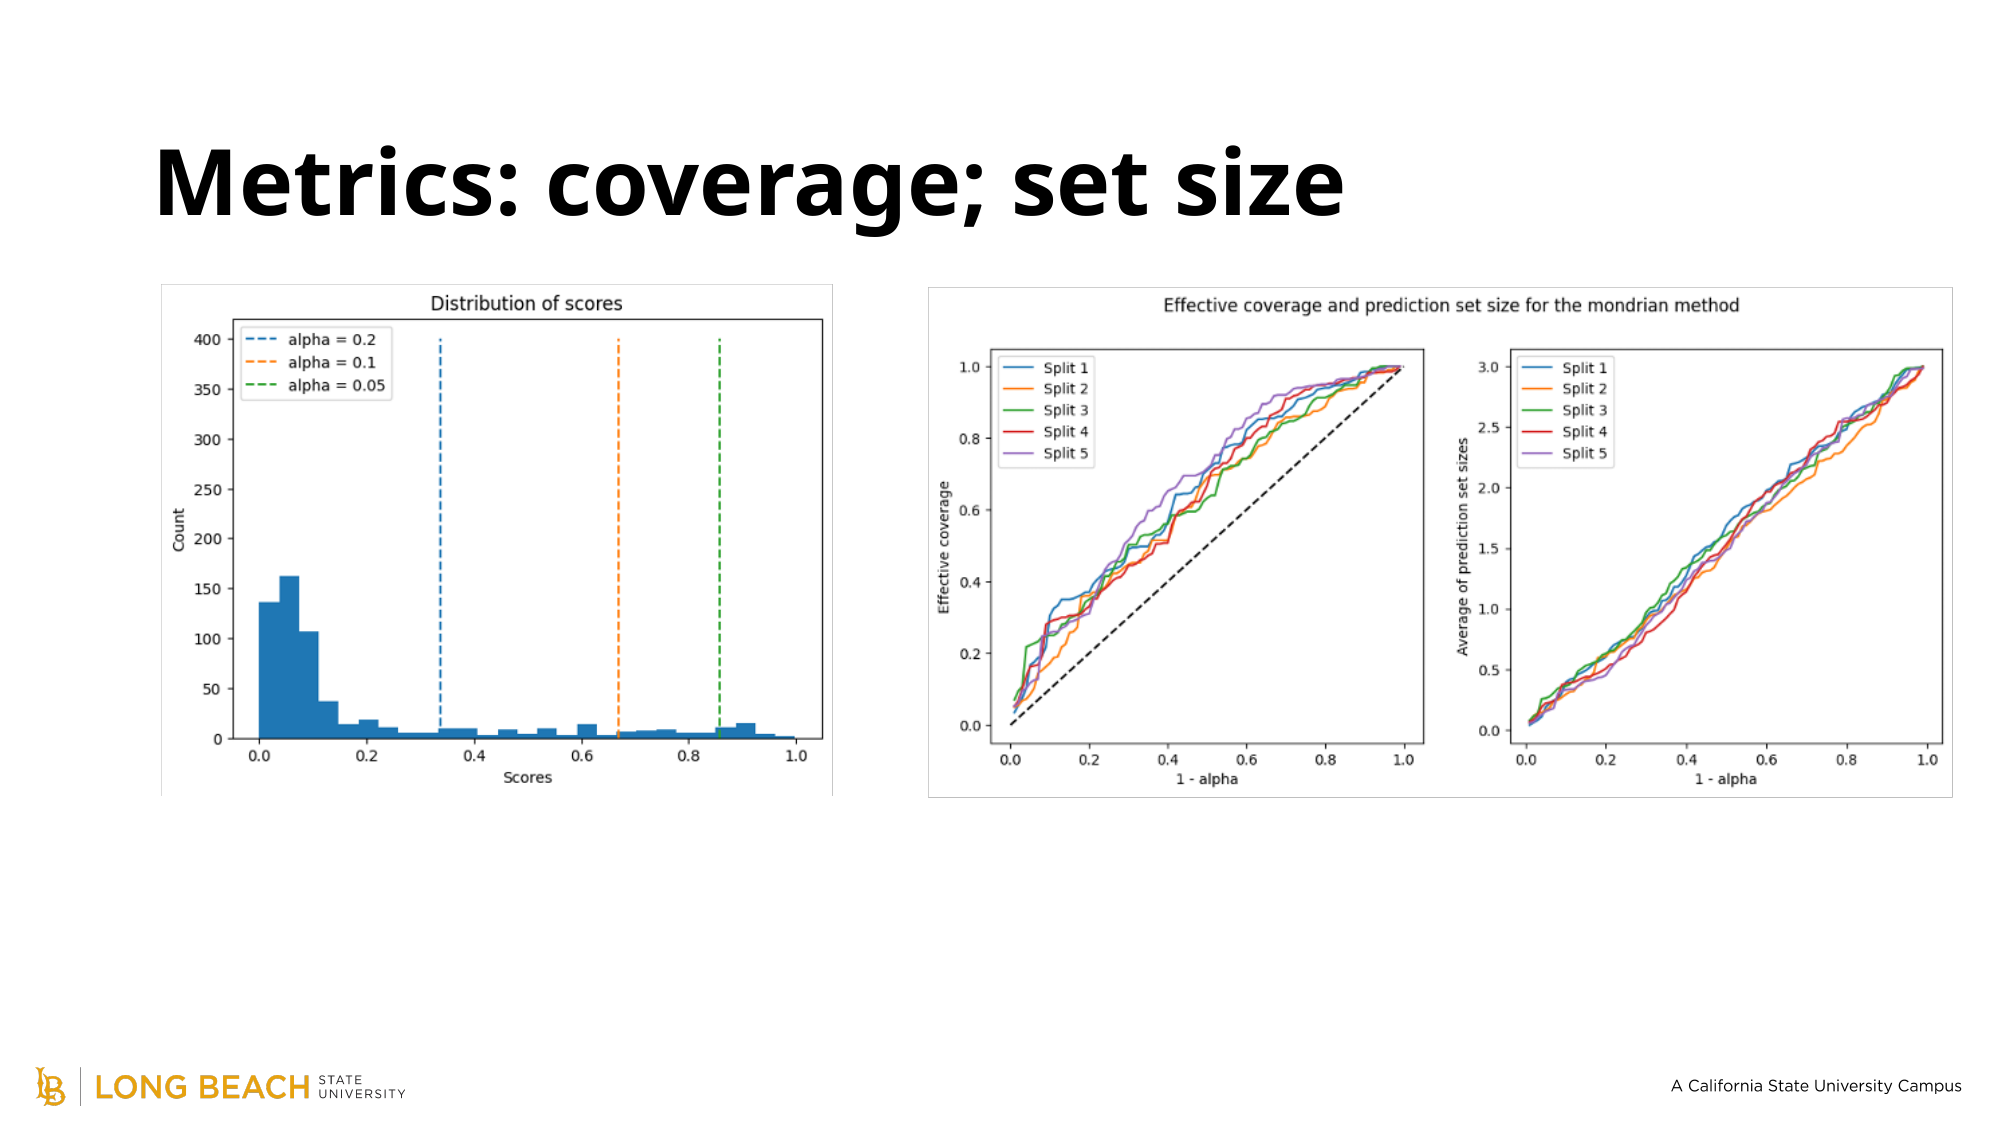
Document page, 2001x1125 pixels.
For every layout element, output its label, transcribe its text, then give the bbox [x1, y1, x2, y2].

text_box Metrics: coverage; set size [145, 115, 1936, 241]
picture [926, 285, 1954, 799]
picture [35, 1067, 405, 1106]
picture [159, 283, 835, 796]
picture [1668, 1076, 1964, 1097]
